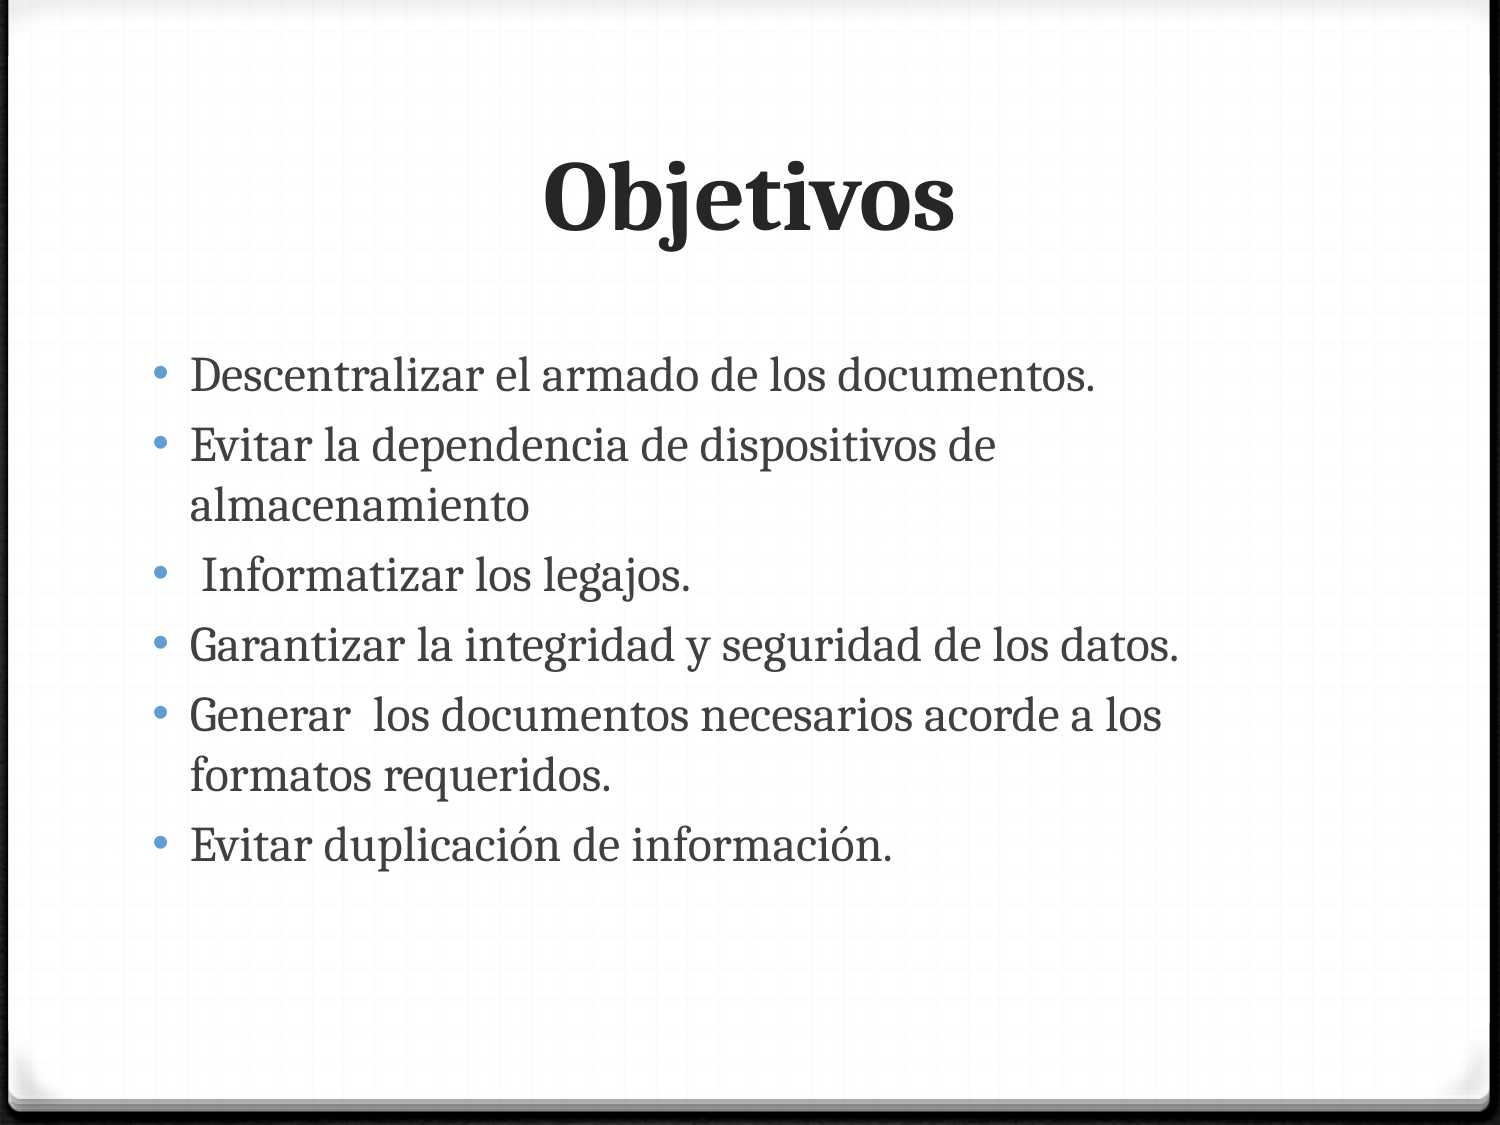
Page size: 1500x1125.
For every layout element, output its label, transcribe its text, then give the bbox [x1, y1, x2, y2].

list Descentralizar el armado de los documentos. Evitar la dependencia de dispositivos de almacenamiento Informatizar los legajos. Garantizar la integridad y seguridad de los datos. Generar los documentos necesarios acorde a los formatos requeridos. Evitar duplicación de información. [137, 334, 1363, 983]
picture [0, 0, 1500, 1125]
title Objetivos [90, 71, 1410, 309]
